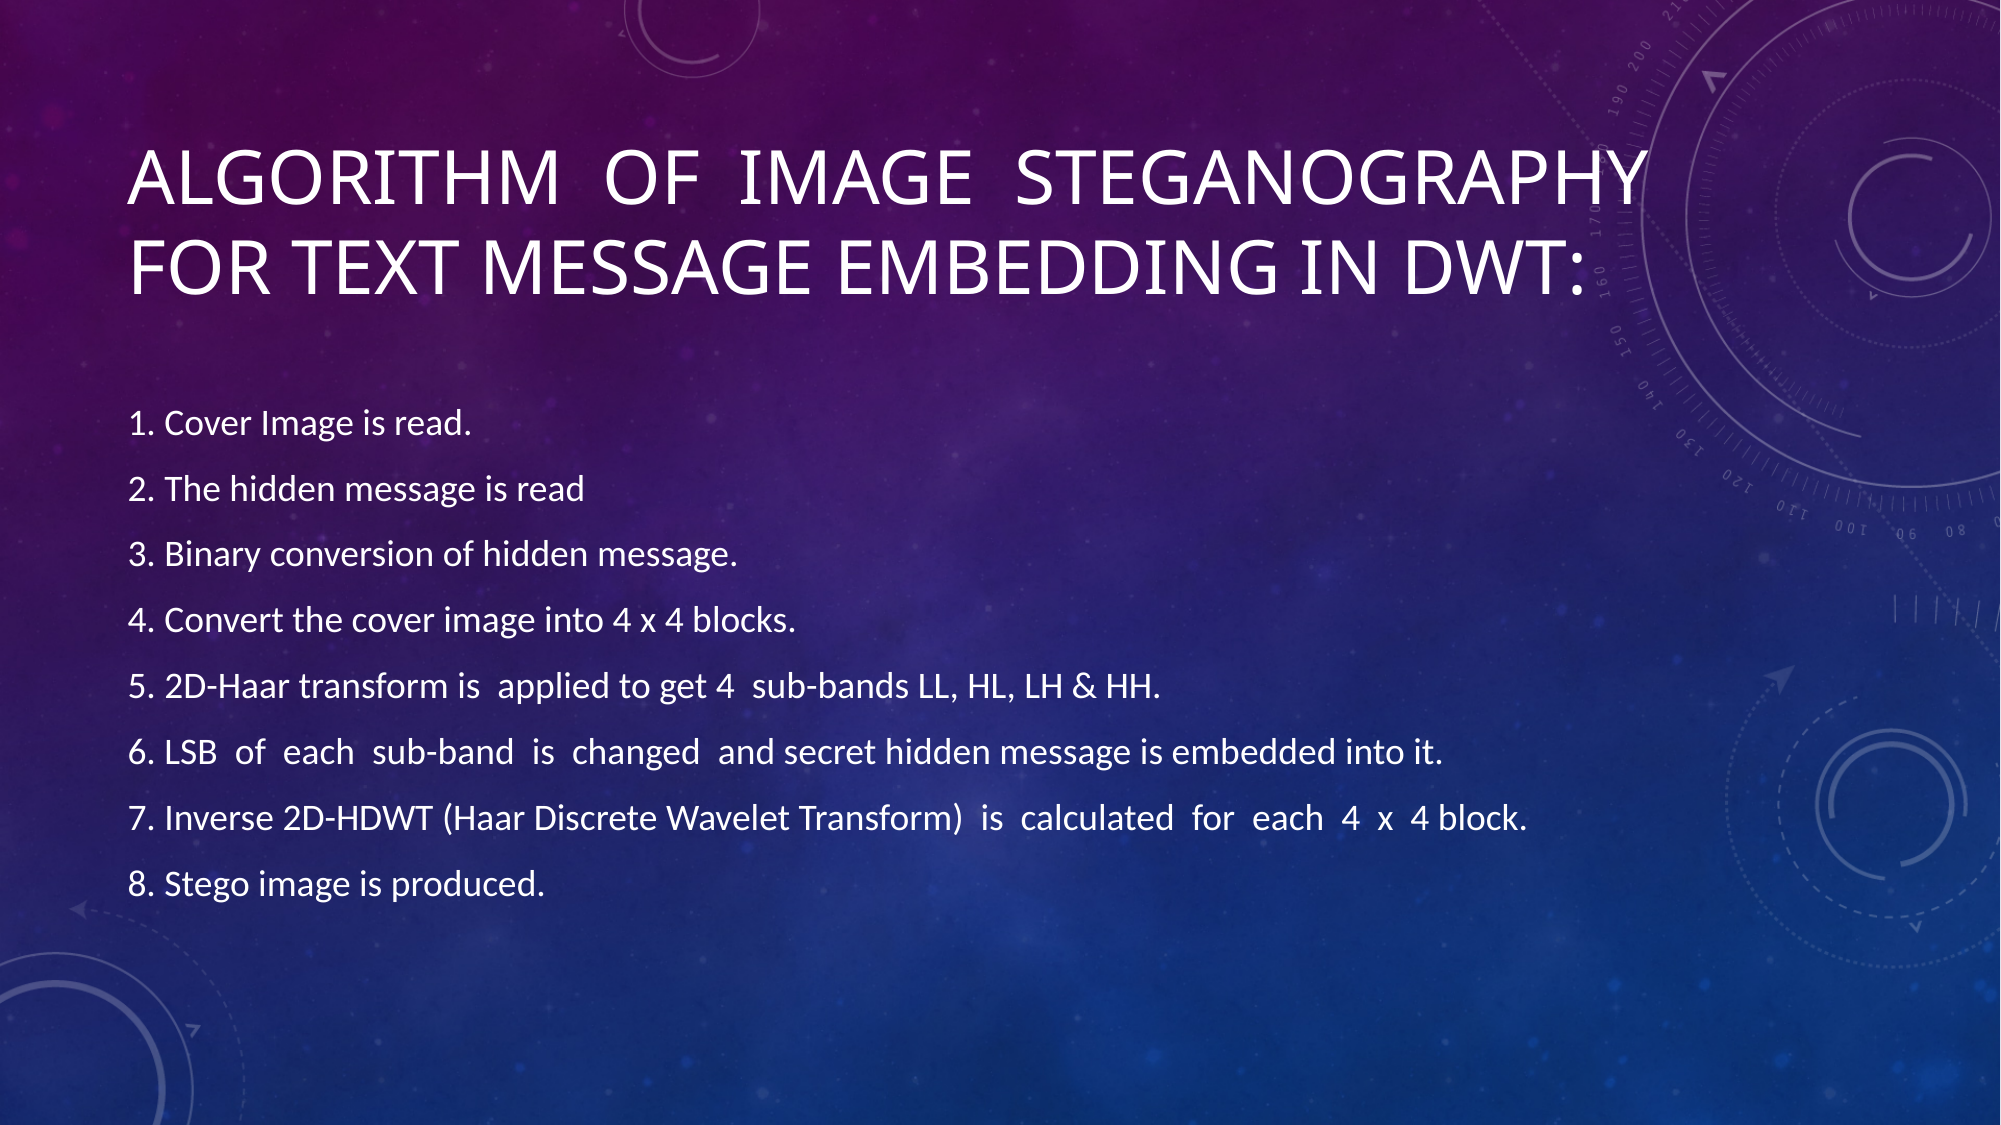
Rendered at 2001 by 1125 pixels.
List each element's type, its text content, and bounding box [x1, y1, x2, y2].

picture [0, 0, 2001, 1125]
list 1. Cover Image is read. 2. The hidden message is read 3. Binary conversion of hidden message. 4. Convert the cover image into 4 x 4 blocks. 5. 2D-Haar transform is applied to get 4 sub-bands LL, HL, LH & HH. 6. LSB of each sub-band is changed and secret hidden message is embedded into it. 7. Inverse 2D-HDWT (Haar Discrete Wavelet Transform) is calculated for each 4 x 4 block. 8. Stego image is produced. [112, 351, 1775, 950]
title Algorithm of Image steganography for text message embedding in DWT: [112, 99, 1775, 339]
